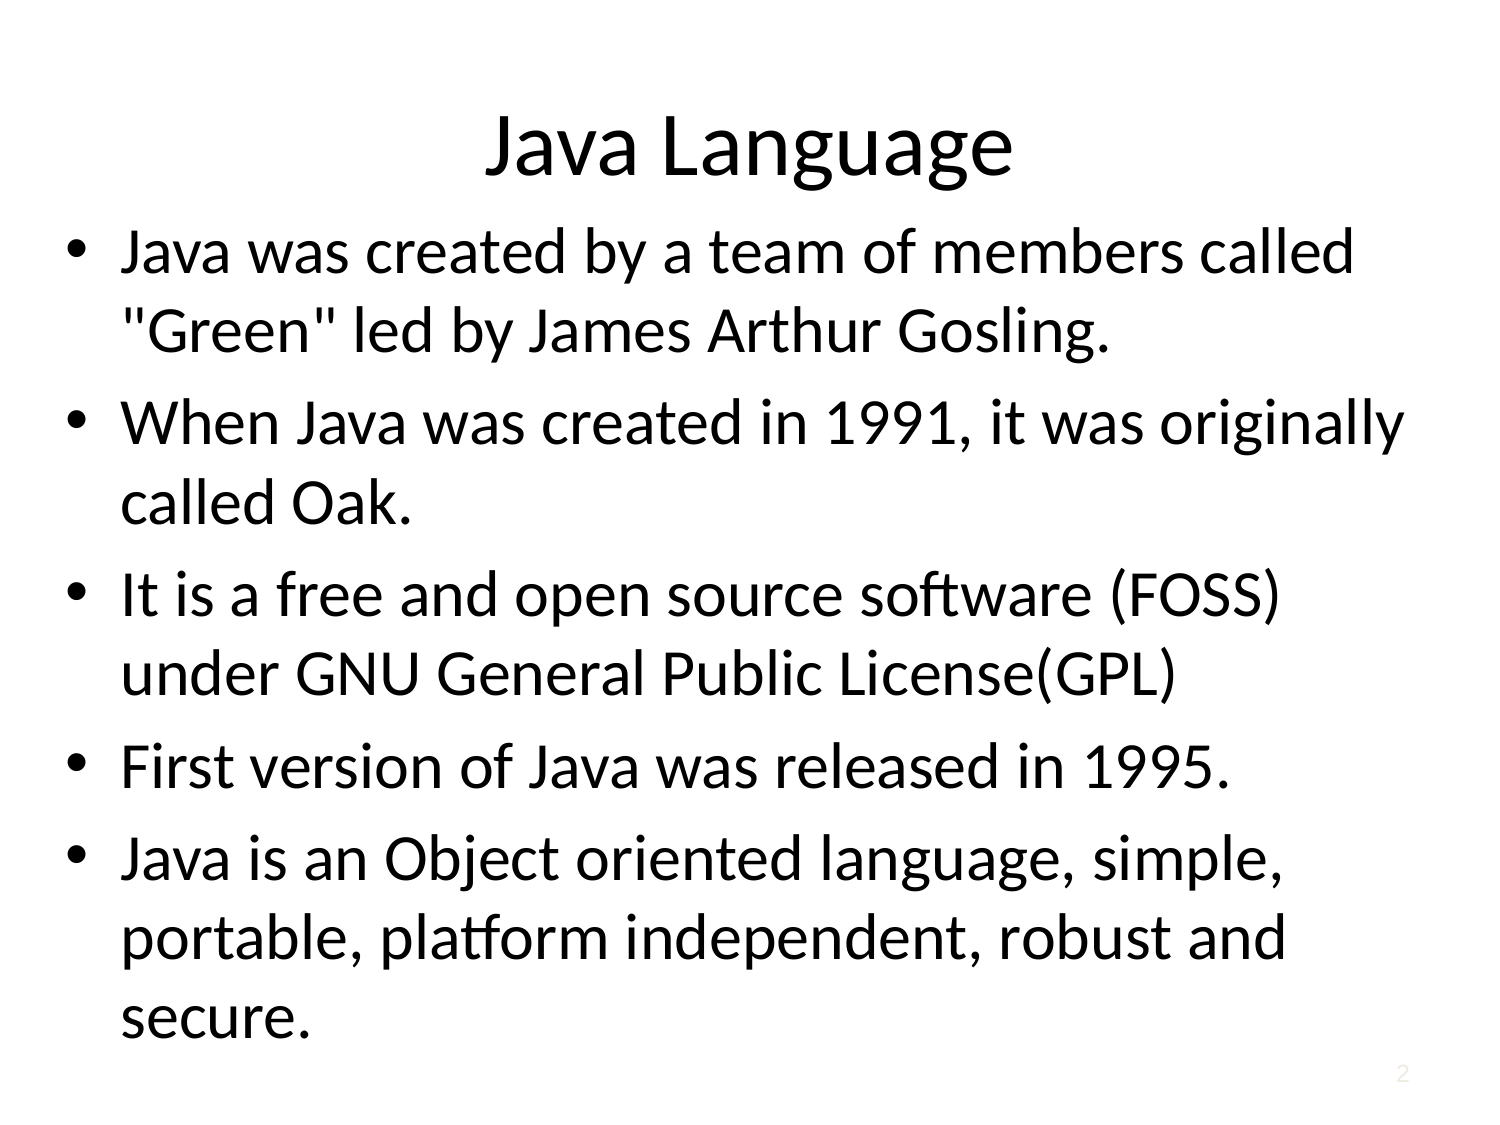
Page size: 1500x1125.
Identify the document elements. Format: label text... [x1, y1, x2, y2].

slide_number 2 [1074, 1042, 1425, 1103]
list Java was created by a team of members called "Green" led by James Arthur Gosling. When Java was created in 1991, it was originally called Oak. It is a free and open source software (FOSS) under GNU General Public License(GPL) First version of Java was released in 1995. Java is an Object oriented language, simple, portable, platform independent, robust and secure. [50, 200, 1438, 1063]
title Java Language [75, 45, 1425, 200]
